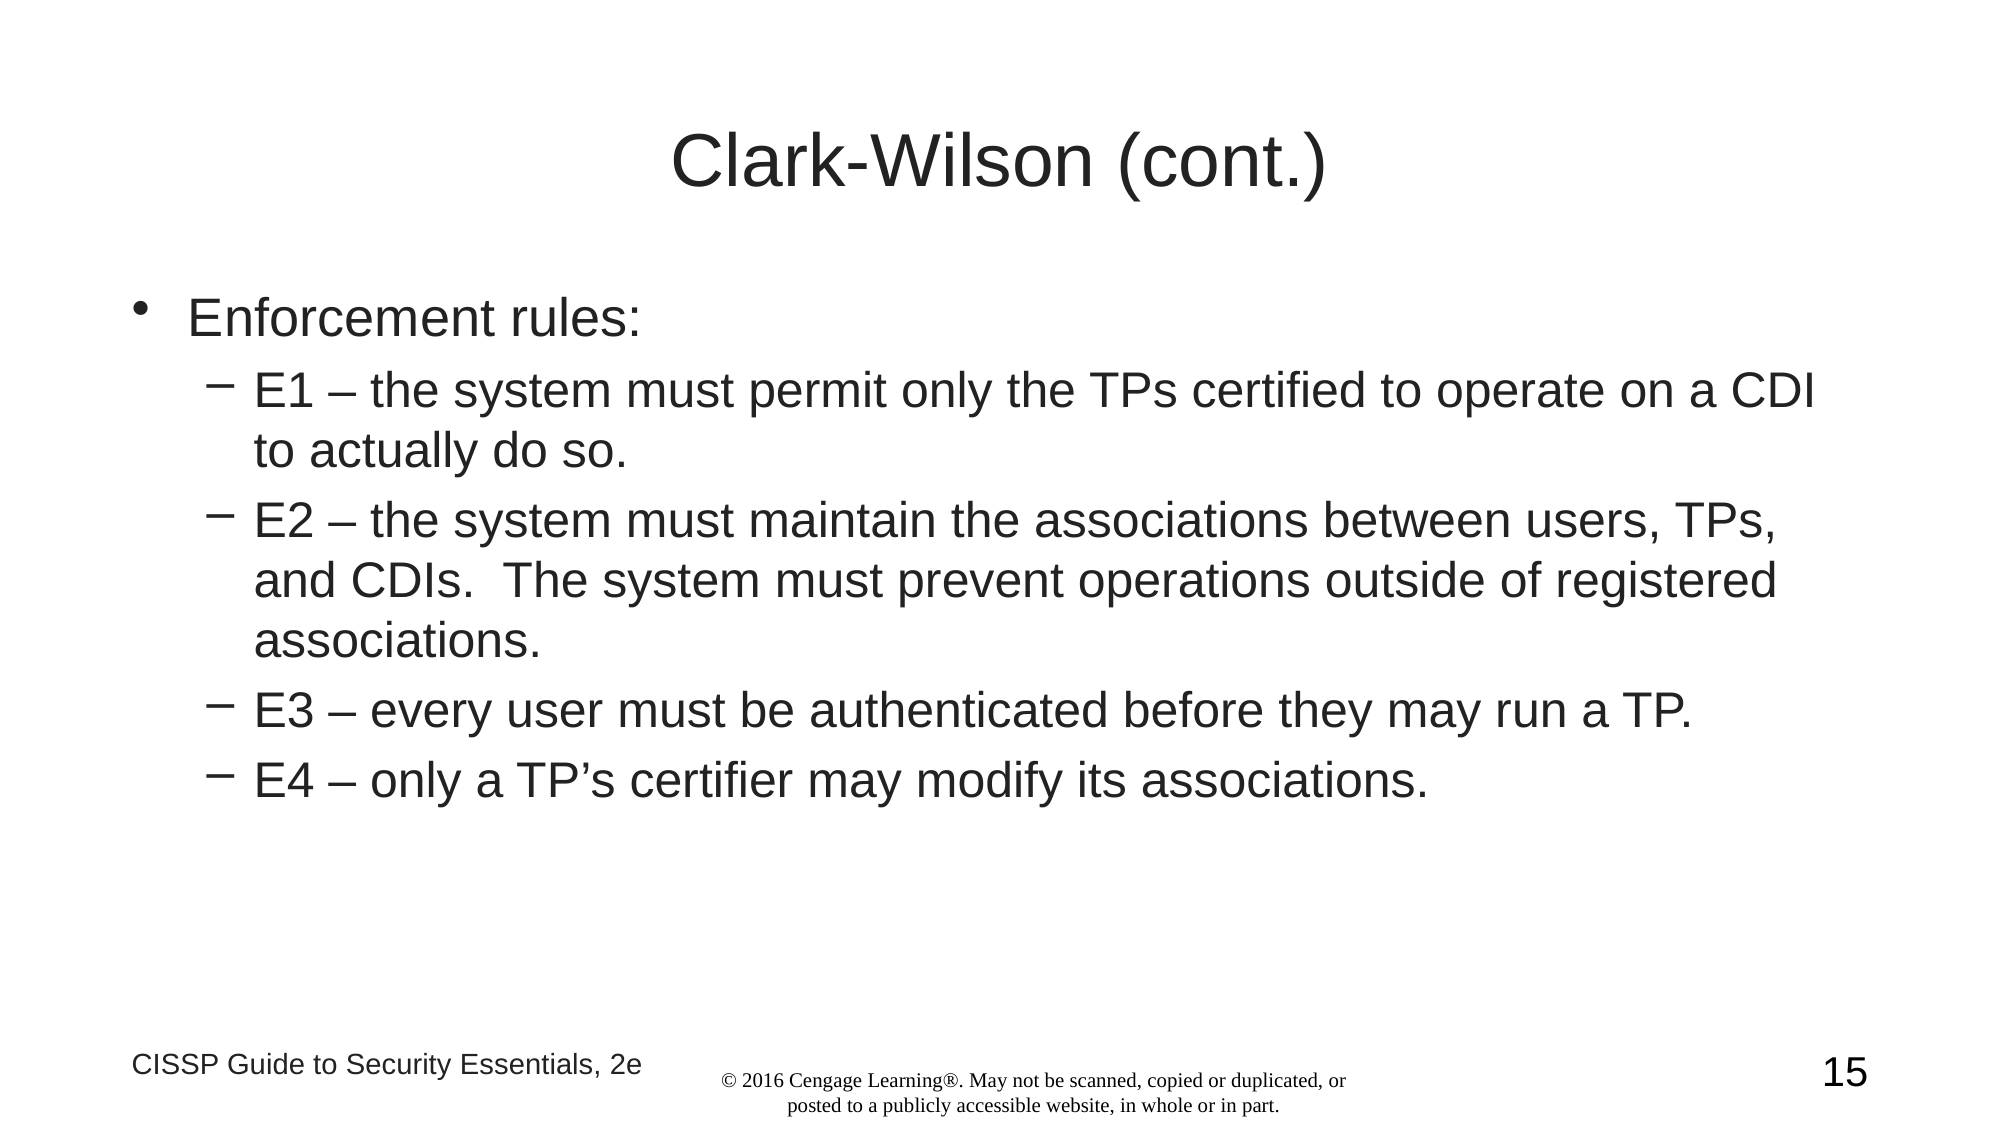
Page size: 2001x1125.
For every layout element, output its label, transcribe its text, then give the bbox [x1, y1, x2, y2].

text_box © 2016 Cengage Learning®. May not be scanned, copied or duplicated, or posted to a publicly accessible website, in whole or in part. [677, 1059, 1390, 1125]
slide_number 15 [1766, 1037, 1884, 1101]
list Enforcement rules: E1 – the system must permit only the TPs certified to operate on a CDI to actually do so. E2 – the system must maintain the associations between users, TPs, and CDIs. The system must prevent operations outside of registered associations. E3 – every user must be authenticated before they may run a TP. E4 – only a TP’s certifier may modify its associations. [116, 275, 1884, 1025]
title Clark-Wilson (cont.) [116, 62, 1884, 250]
footer CISSP Guide to Security Essentials, 2e [116, 1037, 1251, 1101]
